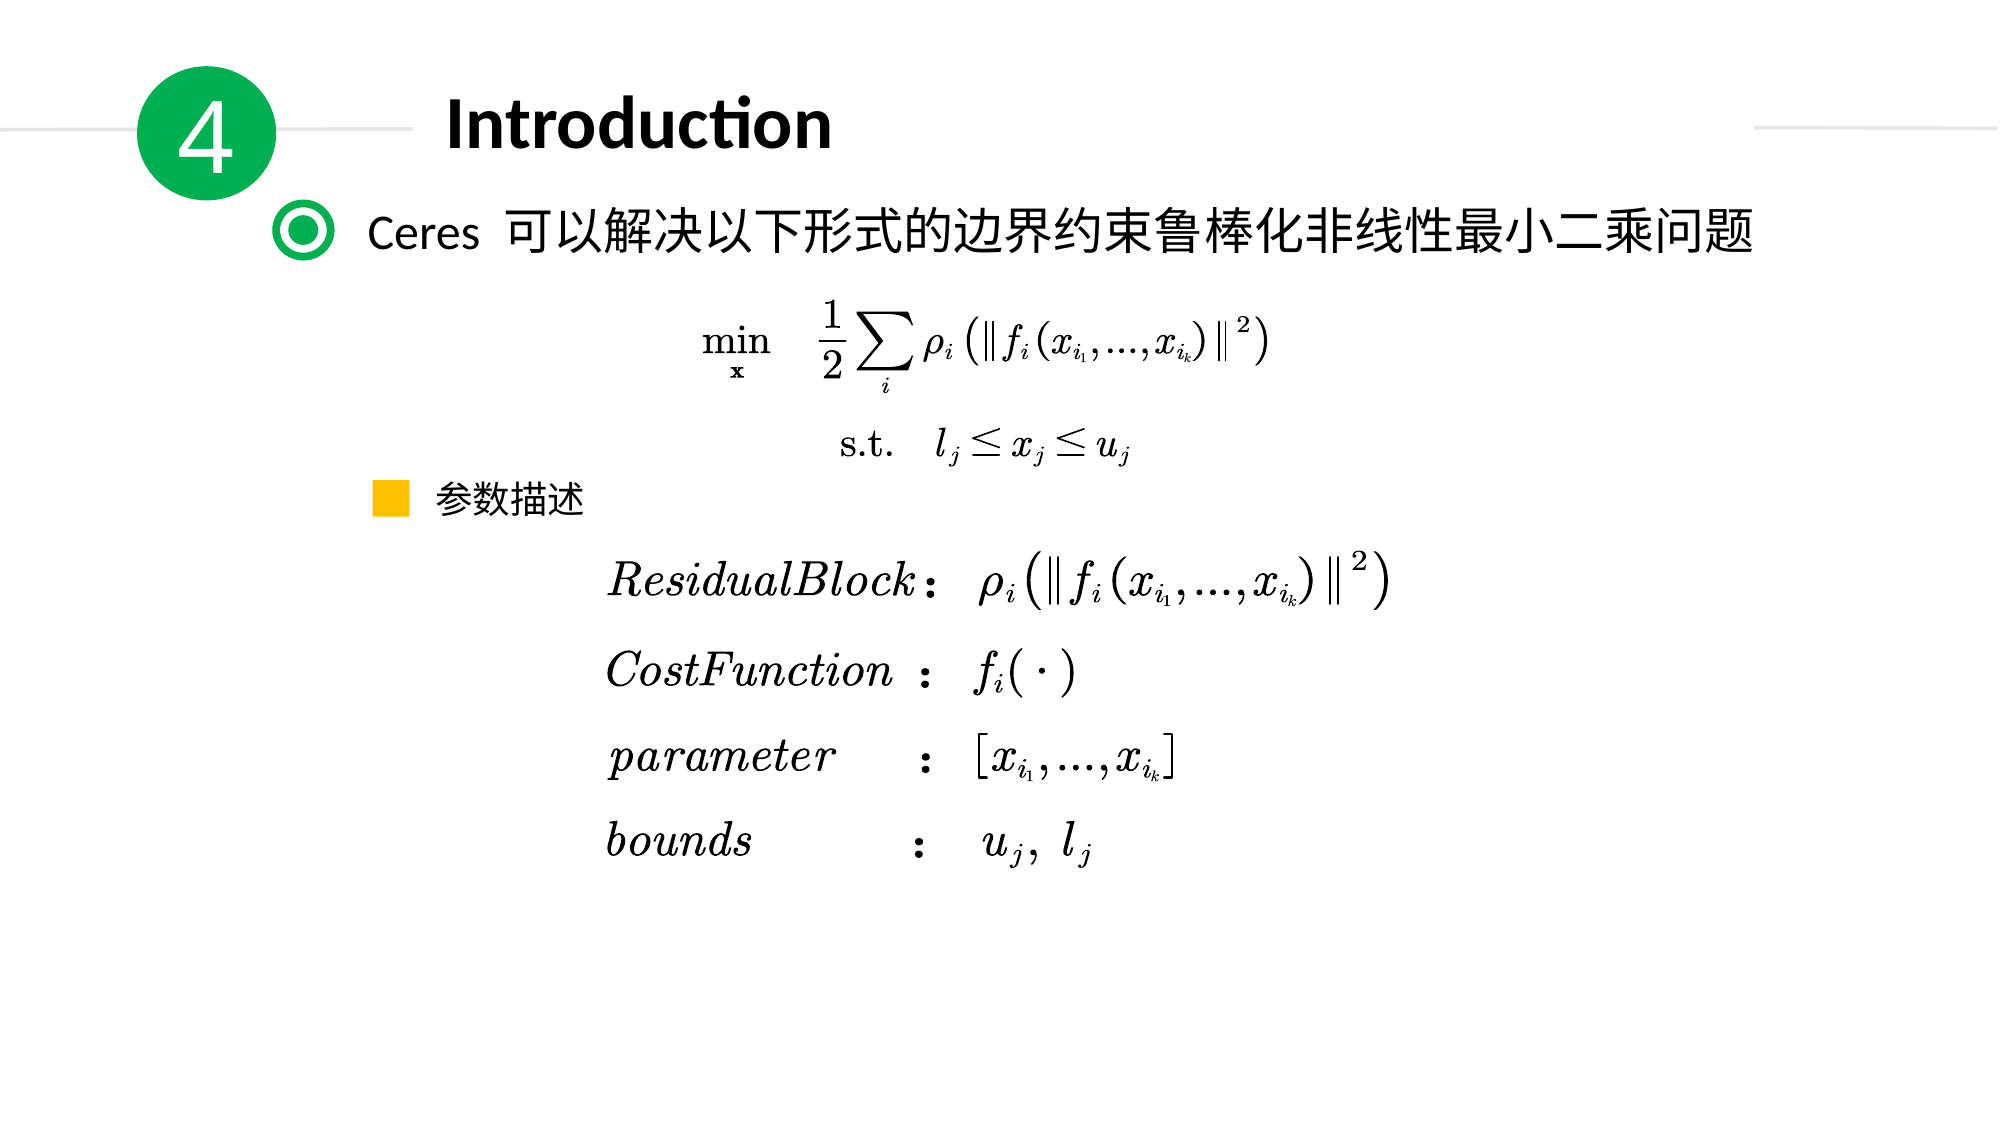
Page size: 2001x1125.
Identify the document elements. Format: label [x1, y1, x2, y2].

text_box [0, 66, 1998, 201]
text_box [602, 539, 1398, 880]
text_box [699, 287, 1275, 468]
text_box [276, 192, 1825, 269]
text_box [372, 468, 1696, 529]
